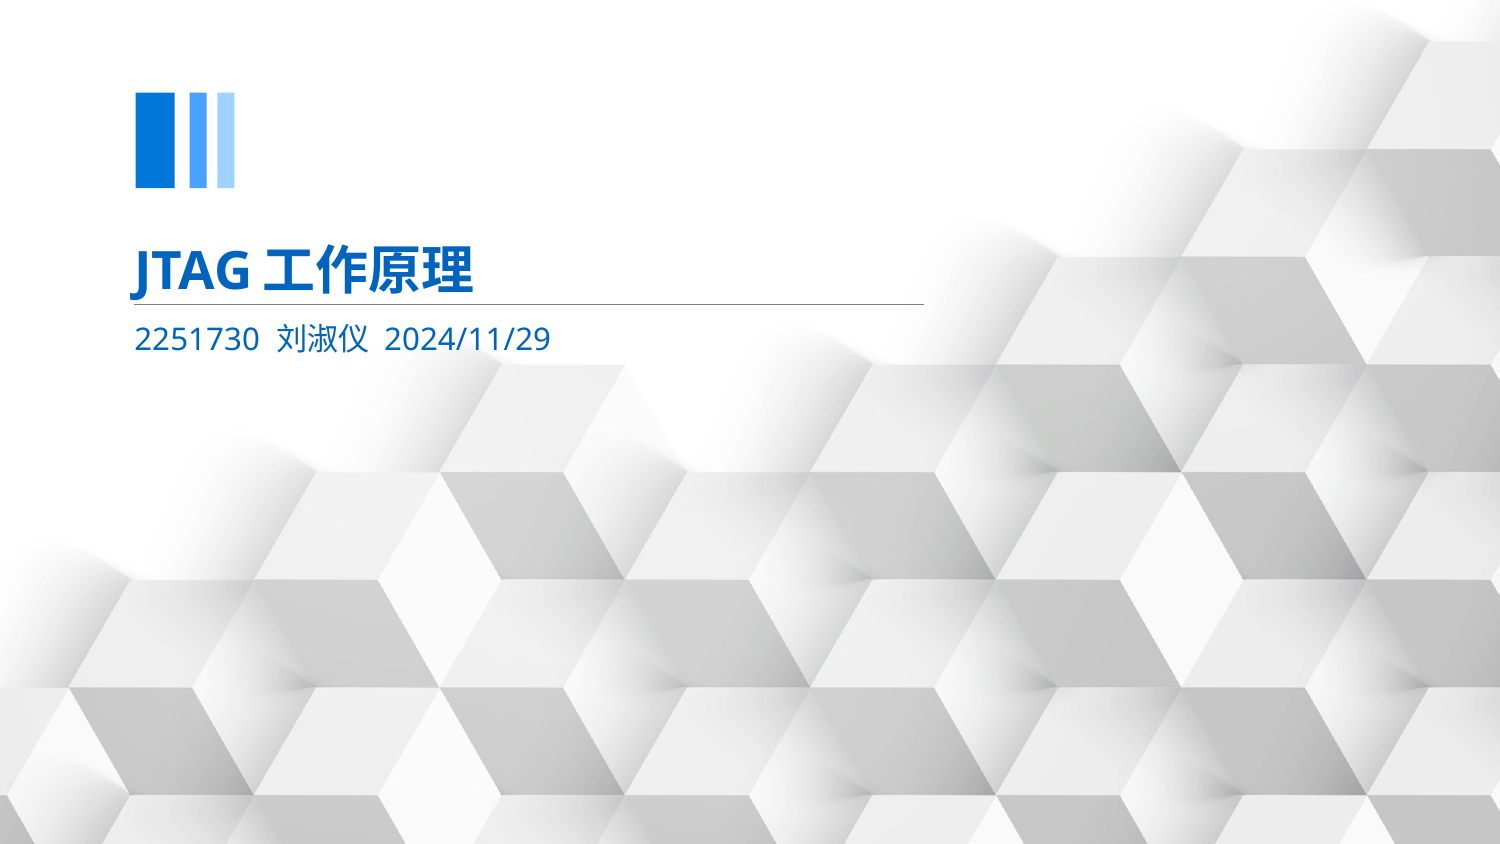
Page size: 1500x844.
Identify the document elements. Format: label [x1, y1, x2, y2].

picture [0, 0, 1500, 844]
text_box [135, 92, 235, 189]
